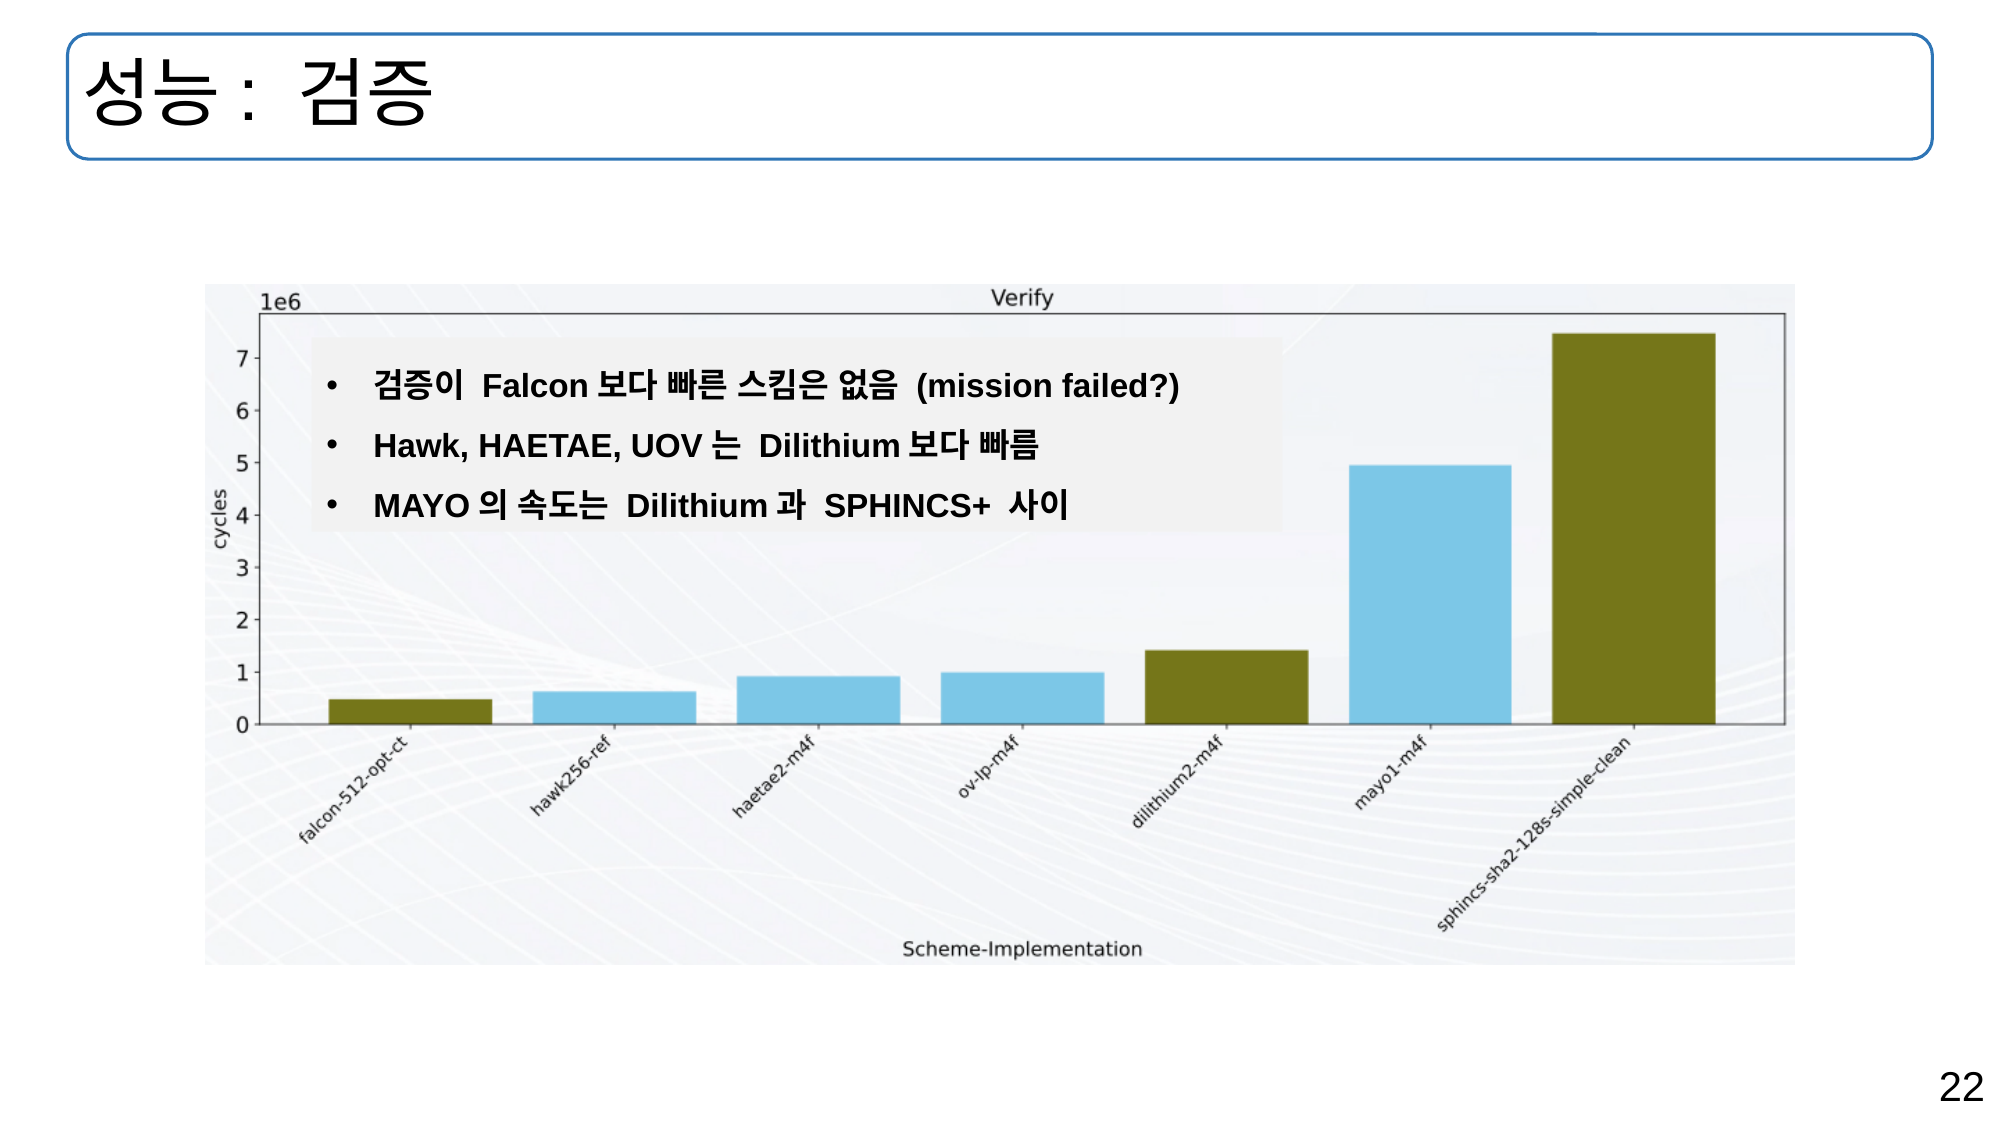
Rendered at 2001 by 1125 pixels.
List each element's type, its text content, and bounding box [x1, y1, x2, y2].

picture [205, 284, 1795, 965]
title 성능: 검증 [67, 34, 1933, 160]
